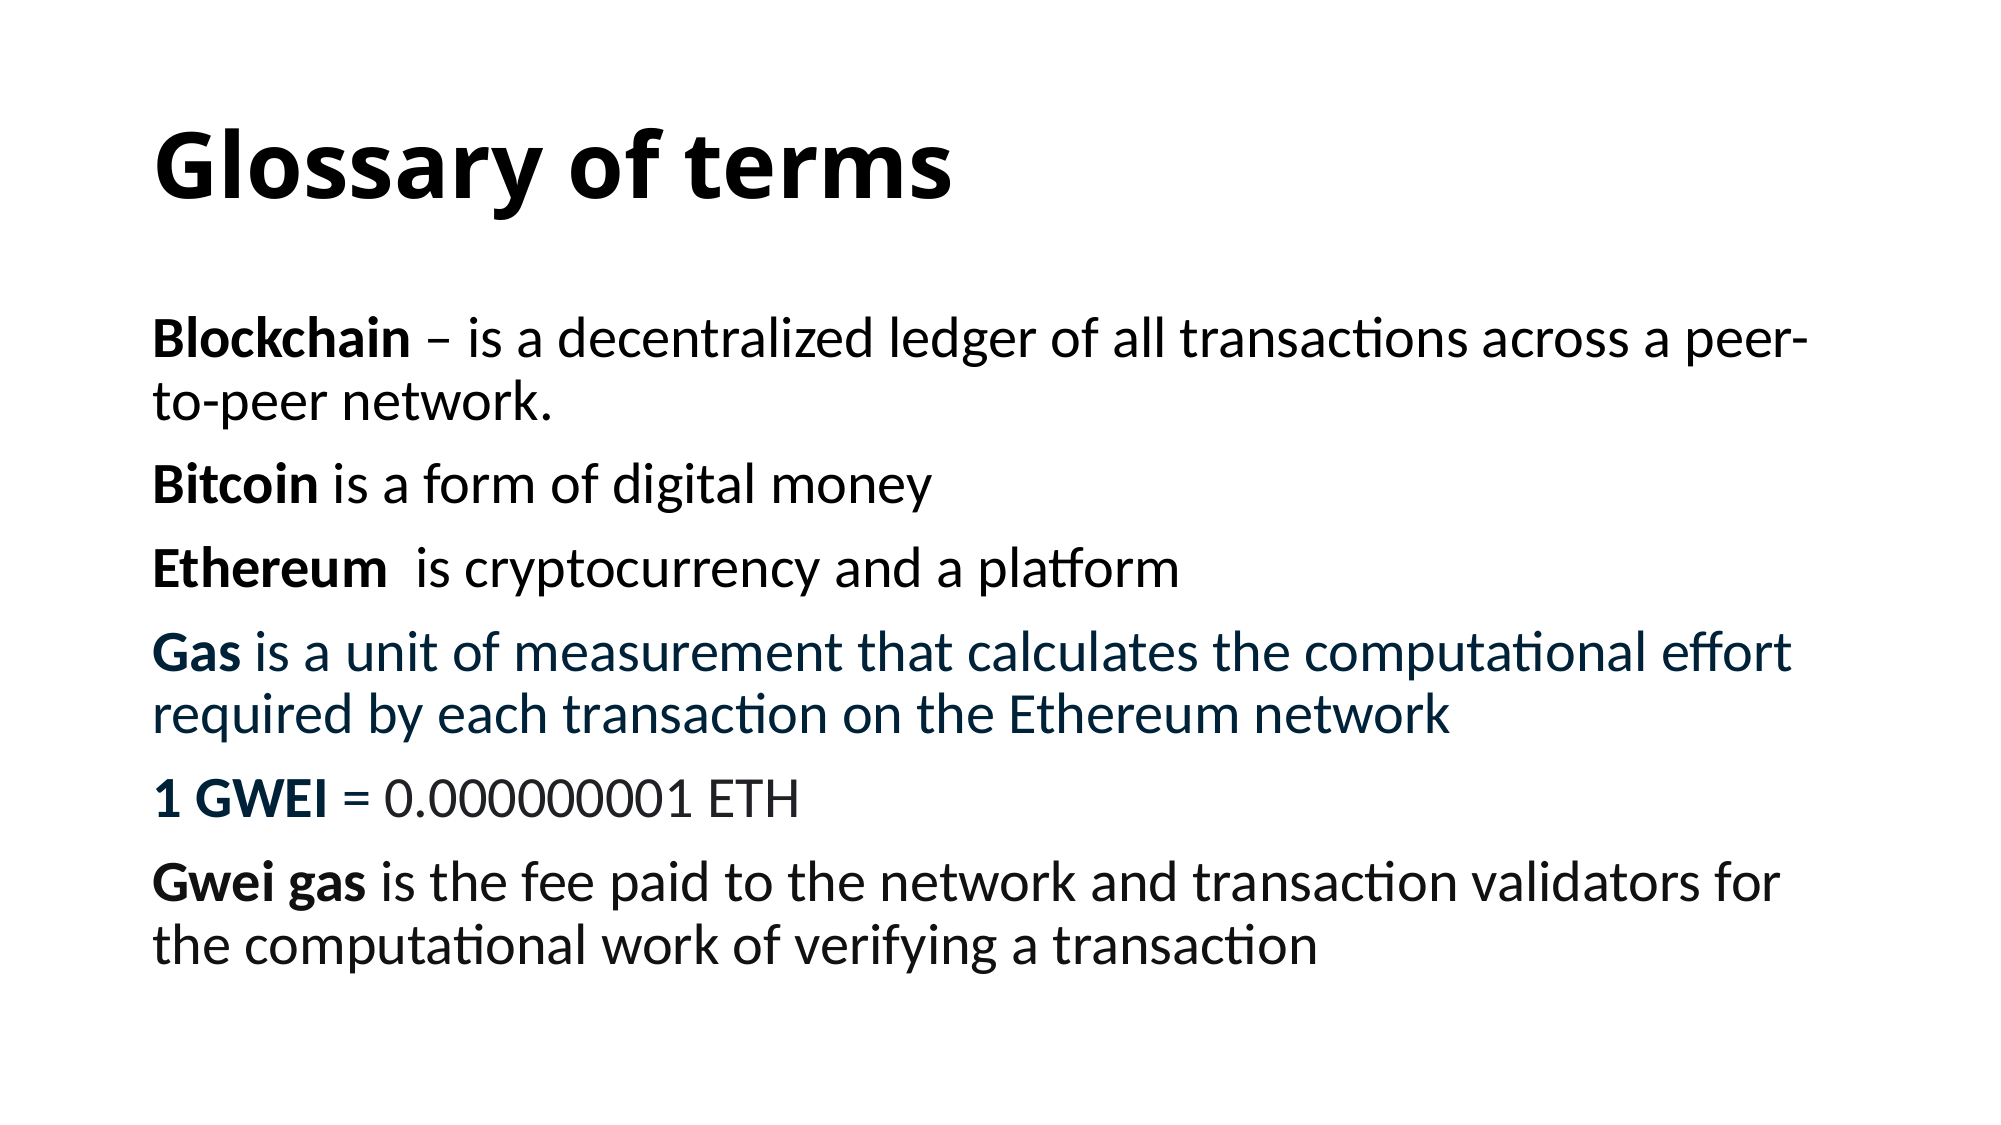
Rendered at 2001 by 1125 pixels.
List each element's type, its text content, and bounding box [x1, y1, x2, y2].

title Glossary of terms [137, 59, 1863, 278]
list Blockchain – is a decentralized ledger of all transactions across a peer-to-peer network. Bitcoin is a form of digital money Ethereum is cryptocurrency and a platform Gas is a unit of measurement that calculates the computational effort required by each transaction on the Ethereum network 1 GWEI = 0.000000001 ETH Gwei gas is the fee paid to the network and transaction validators for the computational work of verifying a transaction [137, 299, 1863, 1014]
